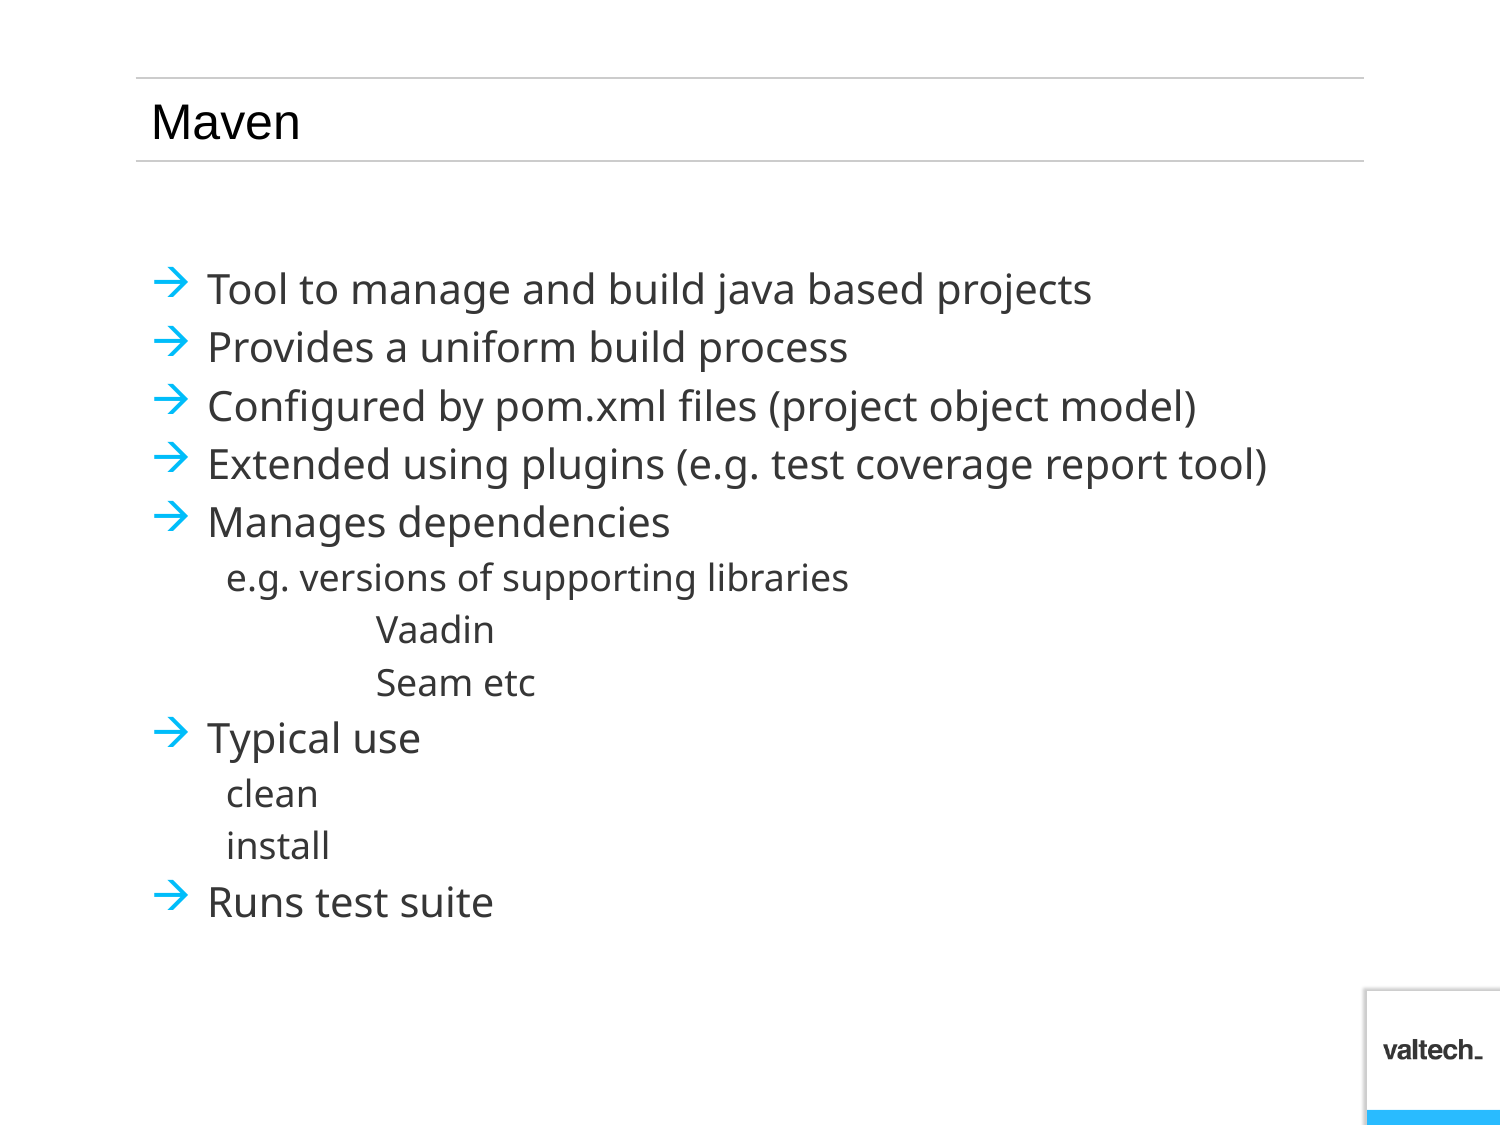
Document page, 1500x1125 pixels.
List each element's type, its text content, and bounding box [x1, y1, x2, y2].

list Tool to manage and build java based projects Provides a uniform build process Configured by pom.xml files (project object model) Extended using plugins (e.g. test coverage report tool) Manages dependencies e.g. versions of supporting libraries Vaadin Seam etc Typical use clean install Runs test suite [135, 255, 1365, 988]
picture [1366, 990, 1500, 1125]
title Maven [135, 78, 1365, 161]
